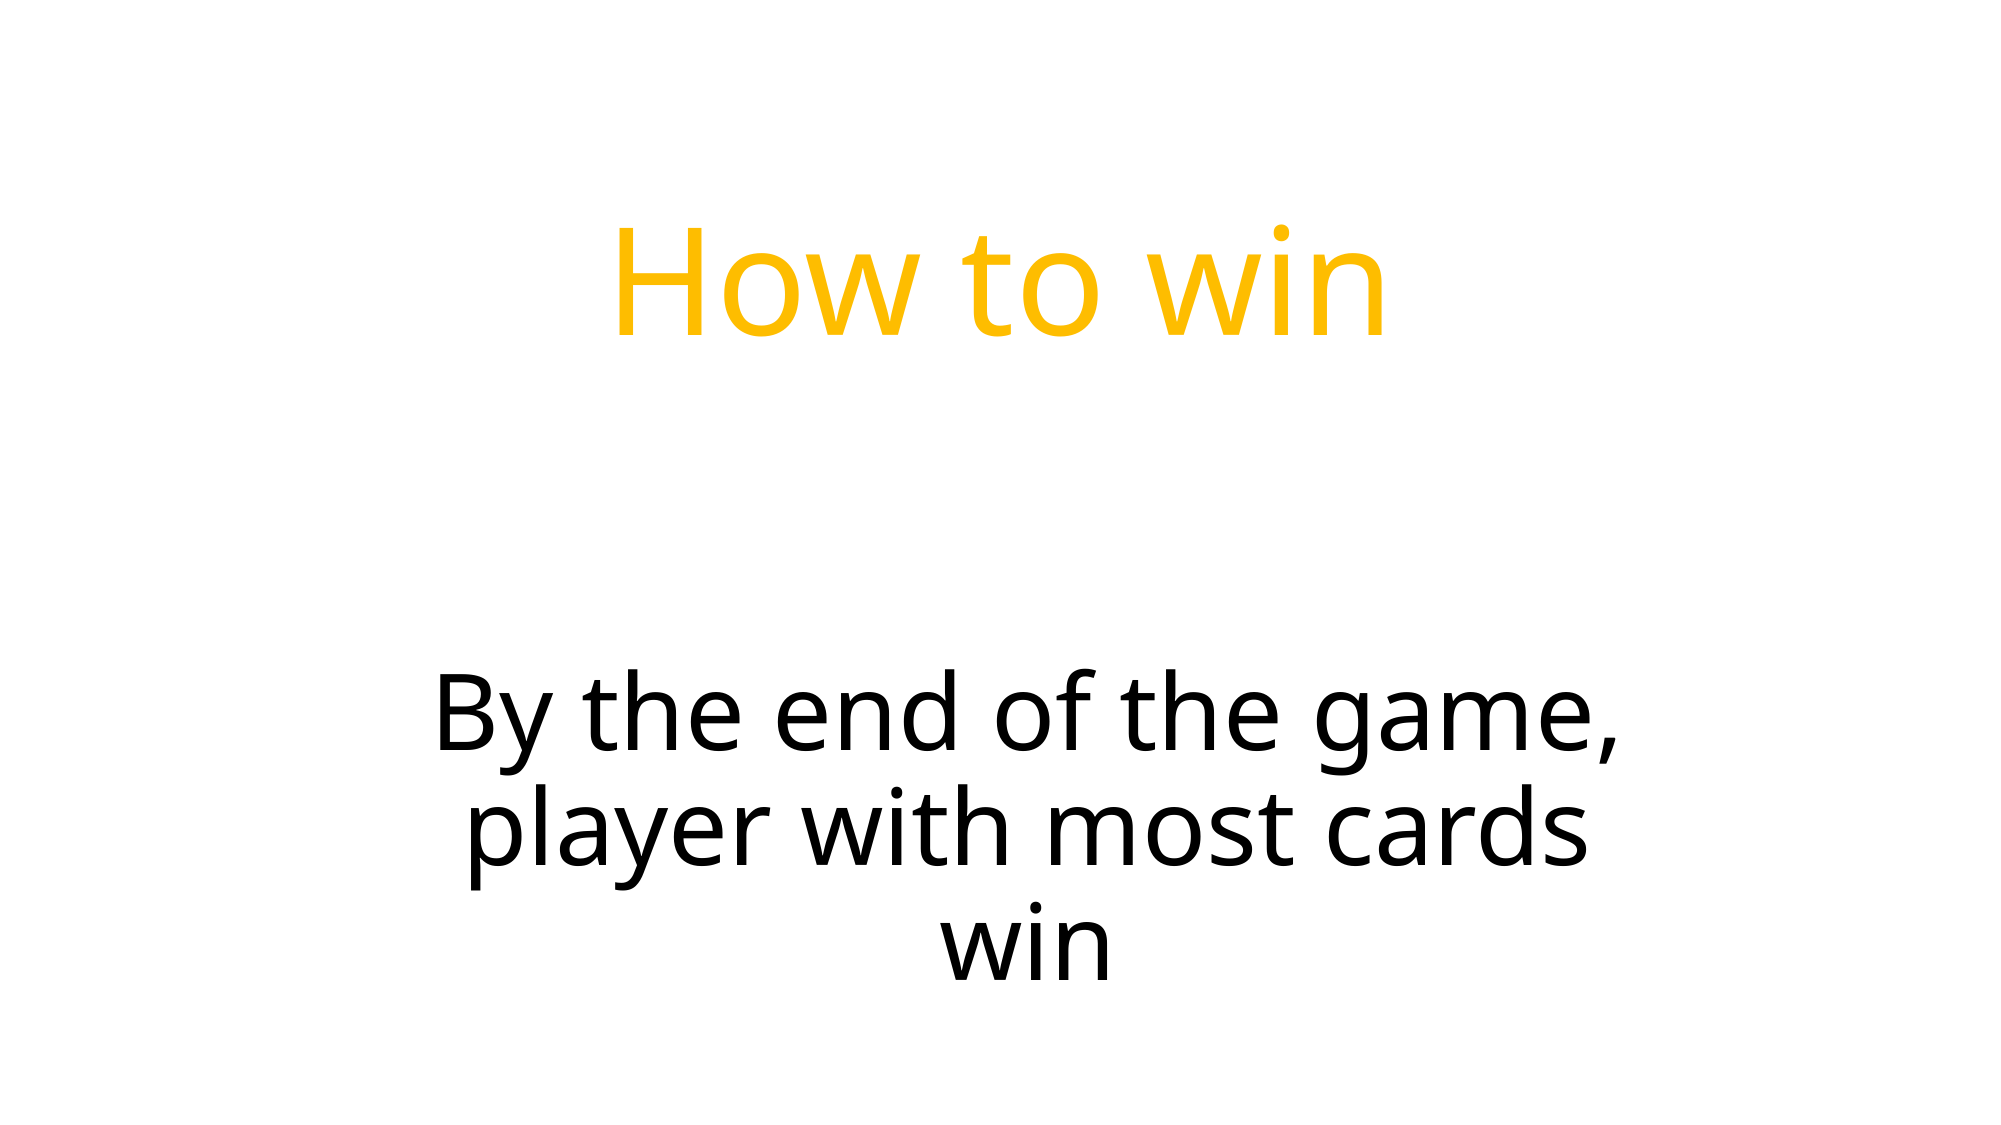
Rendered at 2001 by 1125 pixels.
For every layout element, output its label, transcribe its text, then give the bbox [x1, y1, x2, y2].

title How to win [137, 178, 1863, 396]
list By the end of the game, player with most cards win [353, 651, 1702, 1014]
